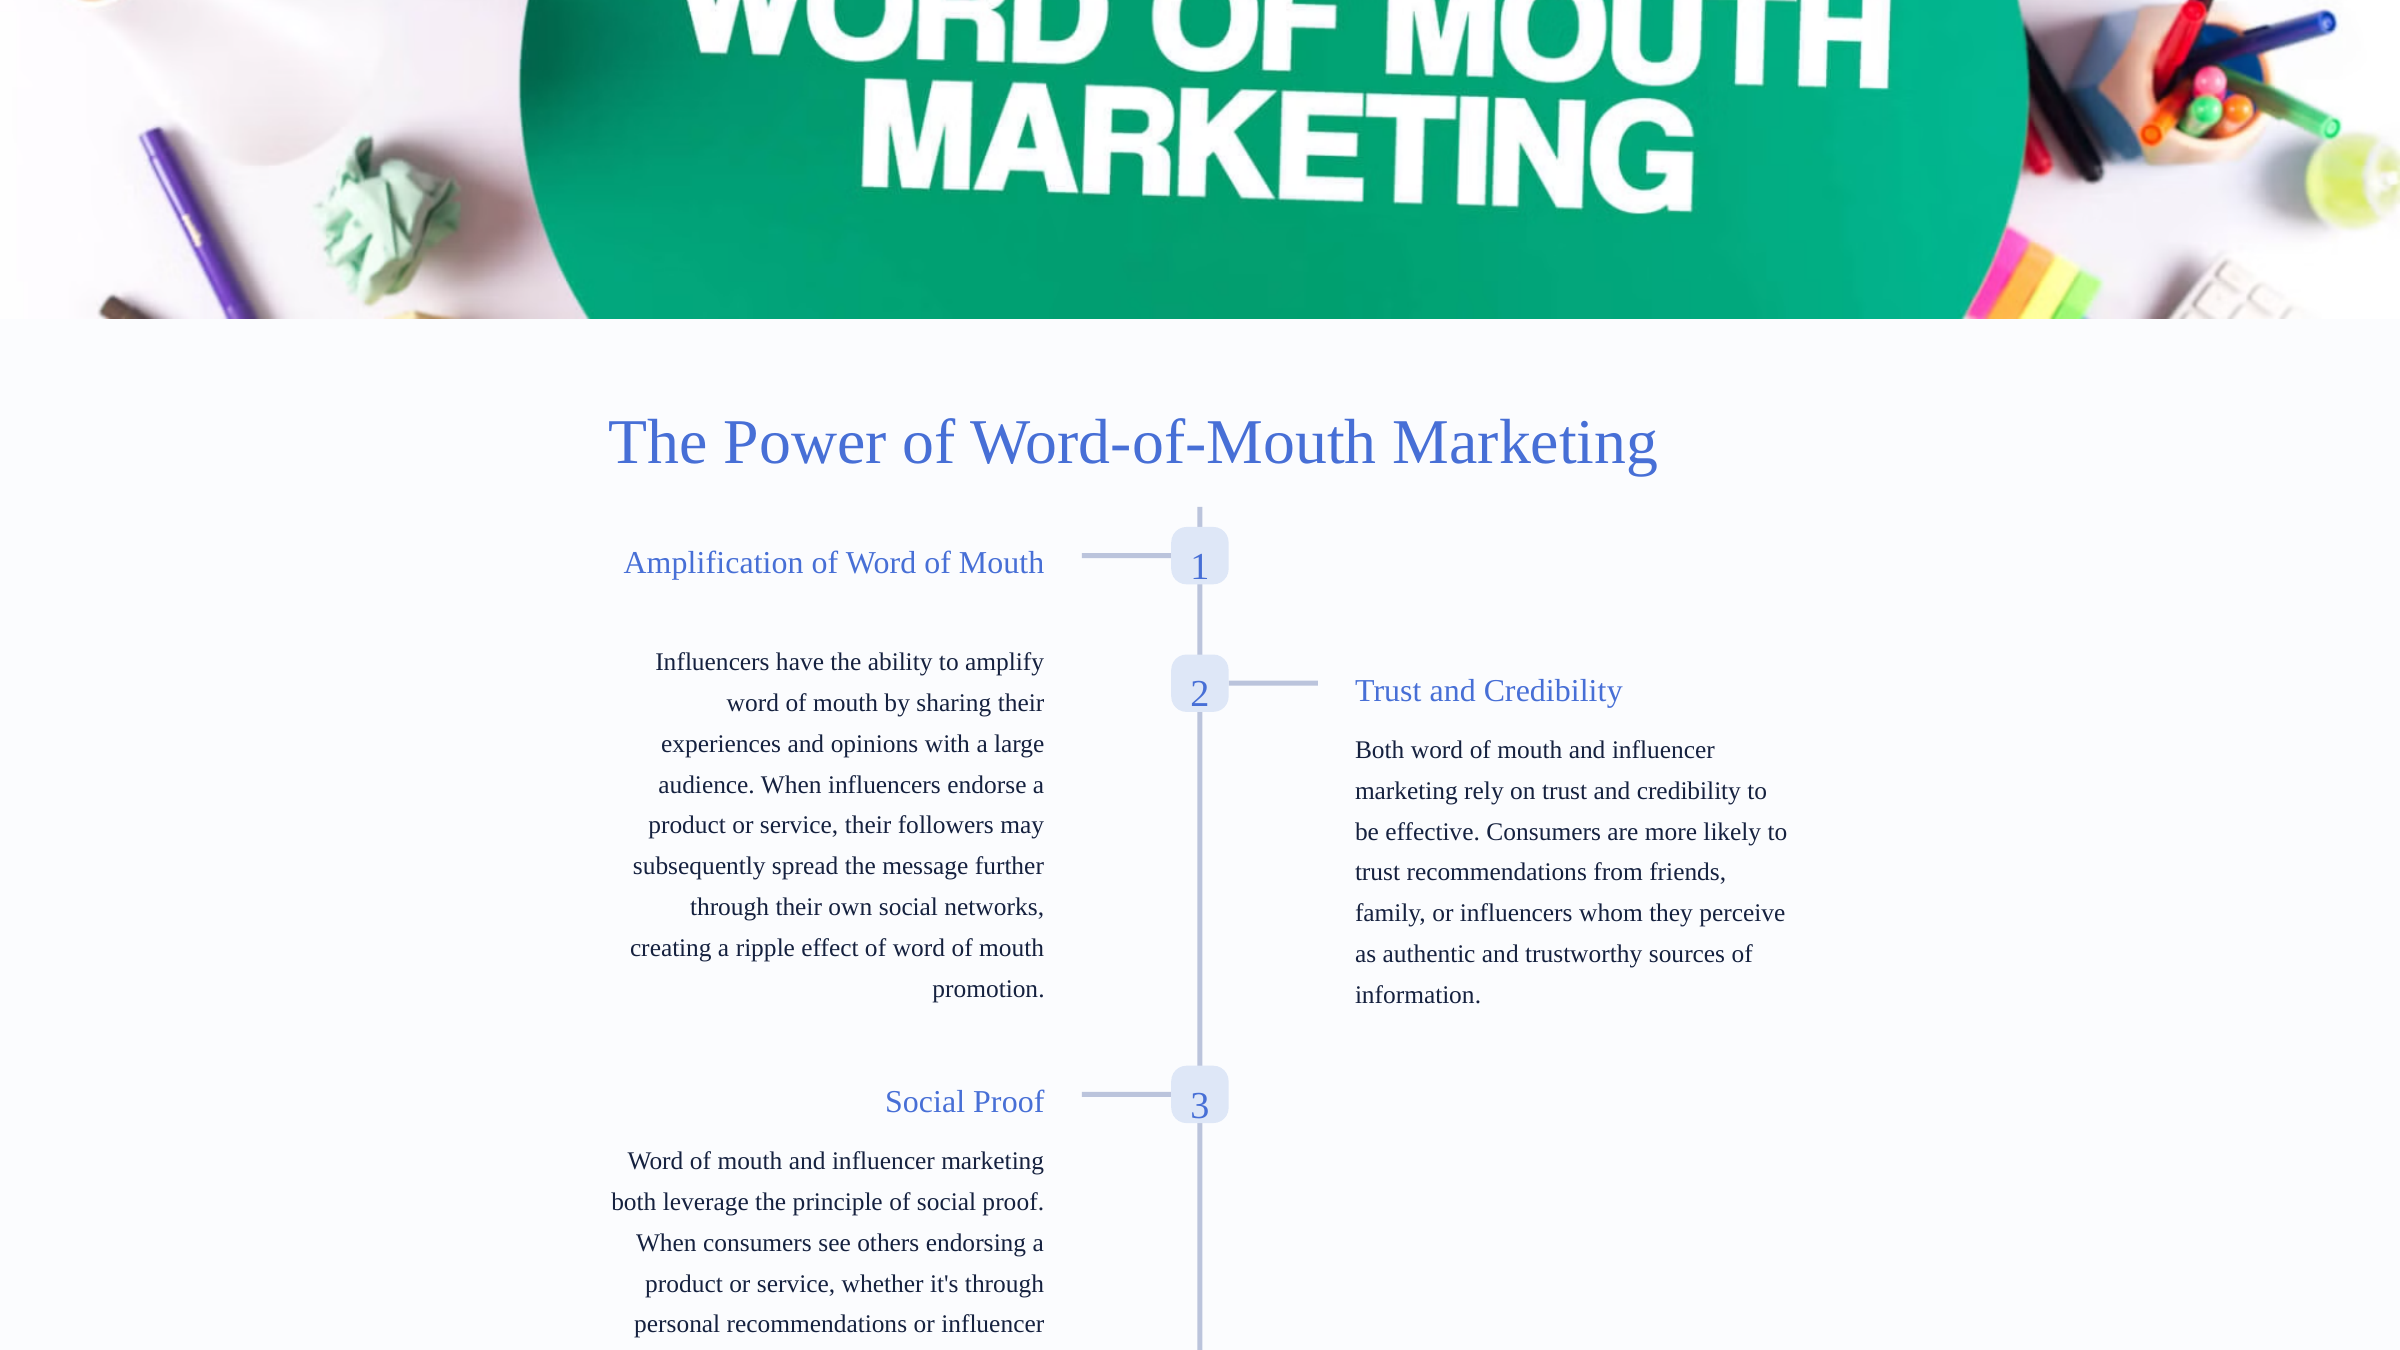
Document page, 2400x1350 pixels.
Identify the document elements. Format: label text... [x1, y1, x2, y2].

text_box Both word of mouth and influencer marketing rely on trust and credibility to be effective. Consumers are more likely to trust recommendations from friends, family, or influencers whom they perceive as authentic and trustworthy sources of information. [1340, 715, 1806, 1001]
text_box [1081, 1091, 1171, 1097]
text_box [1197, 712, 1203, 1065]
text_box [1197, 506, 1203, 526]
text_box [1197, 585, 1203, 654]
text_box [0, 319, 2400, 1350]
text_box [1171, 654, 1229, 712]
text_box The Power of Word-of-Mouth Marketing [594, 388, 1806, 469]
text_box Word of mouth and influencer marketing both leverage the principle of social proof. When consumers see others endorsing a product or service, whether it's through personal recommendations or influencer endorsements, it reinforces the perception that the product is valuable and worth trying. [594, 1126, 1060, 1350]
text_box [1229, 680, 1318, 686]
text_box 1 [1192, 531, 1208, 580]
text_box [1081, 553, 1171, 559]
text_box [1171, 526, 1229, 585]
text_box [1171, 1065, 1229, 1124]
text_box Influencers have the ability to amplify word of mouth by sharing their experiences and opinions with a large audience. When influencers endorse a product or service, their followers may subsequently spread the message further through their own social networks, creating a ripple effect of word of mouth promotion. [594, 627, 1060, 995]
text_box Amplification of Word of Mouth [594, 532, 1060, 613]
text_box 3 [1189, 1070, 1211, 1119]
text_box [1197, 1124, 1203, 1350]
picture [0, 0, 2400, 319]
text_box 2 [1189, 659, 1211, 708]
text_box Trust and Credibility [1340, 660, 1660, 700]
text_box Social Proof [740, 1071, 1060, 1112]
